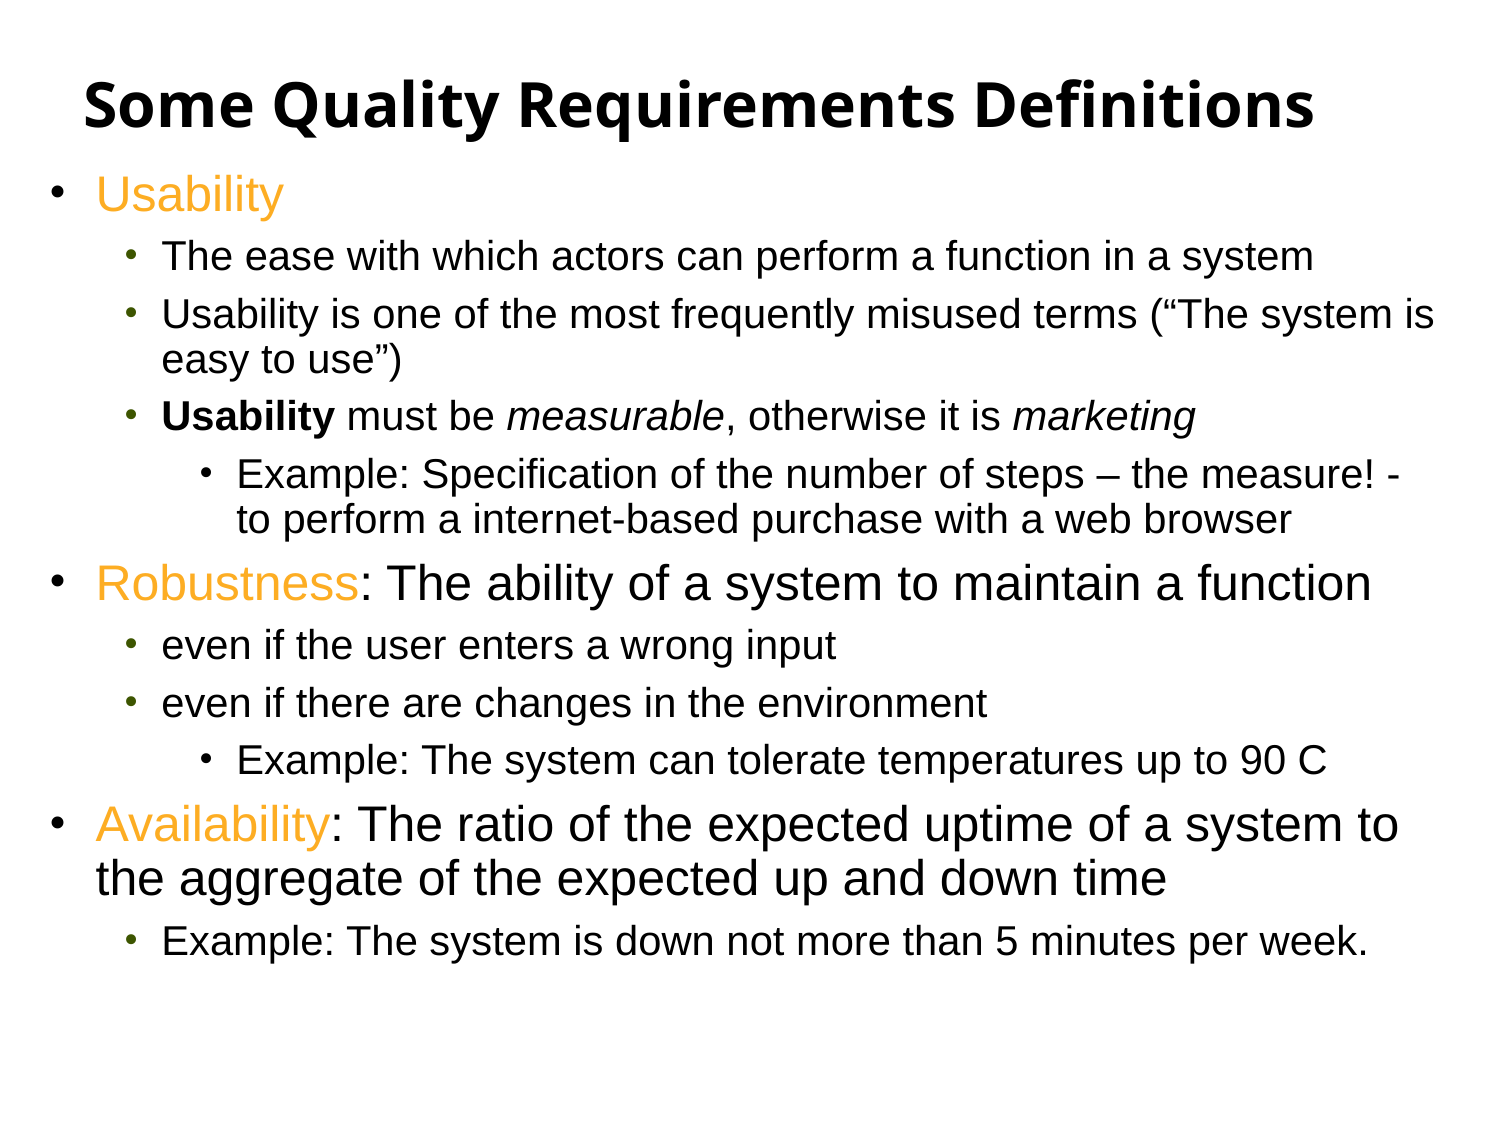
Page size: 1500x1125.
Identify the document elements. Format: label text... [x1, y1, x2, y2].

list Usability The ease with which actors can perform a function in a system Usability is one of the most frequently misused terms (“The system is easy to use”) Usability must be measurable, otherwise it is marketing Example: Specification of the number of steps – the measure! - to perform a internet-based purchase with a web browser Robustness: The ability of a system to maintain a function even if the user enters a wrong input even if there are changes in the environment Example: The system can tolerate temperatures up to 90 C Availability: The ratio of the expected uptime of a system to the aggregate of the expected up and down time Example: The system is down not more than 5 minutes per week. [33, 160, 1464, 1063]
title Some Quality Requirements Definitions [68, 36, 1407, 160]
